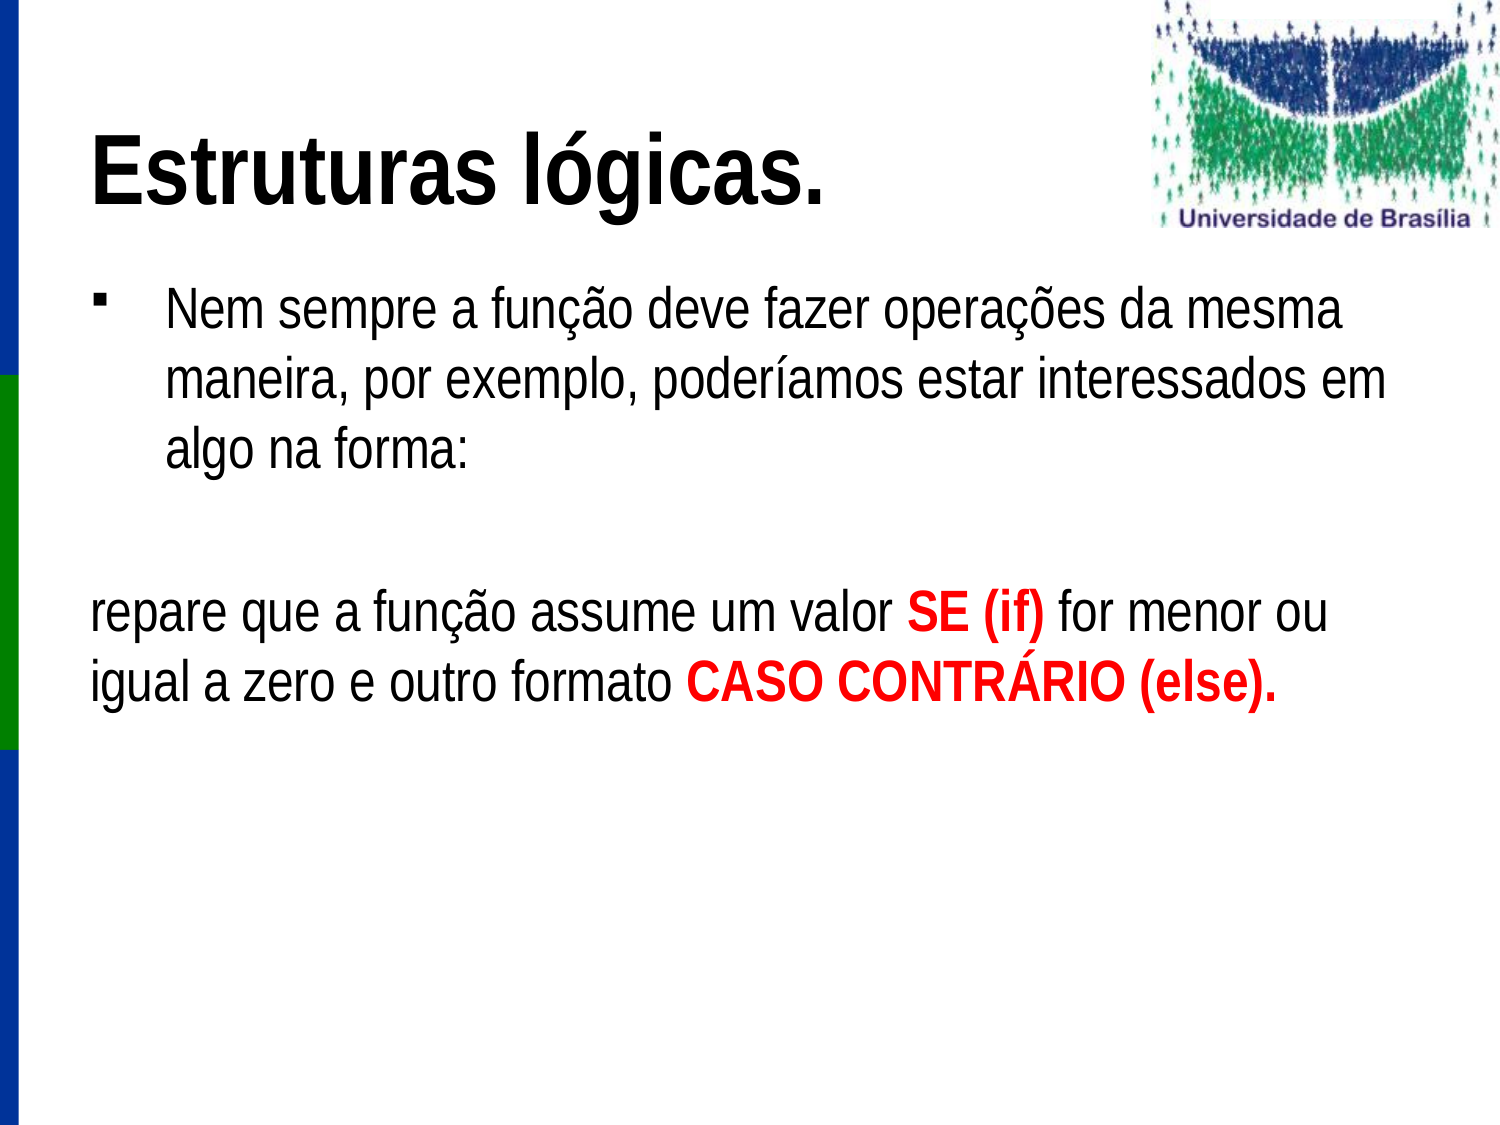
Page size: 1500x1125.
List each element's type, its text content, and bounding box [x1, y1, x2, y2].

title Estruturas lógicas. [75, 45, 1152, 233]
picture [1151, 0, 1500, 228]
